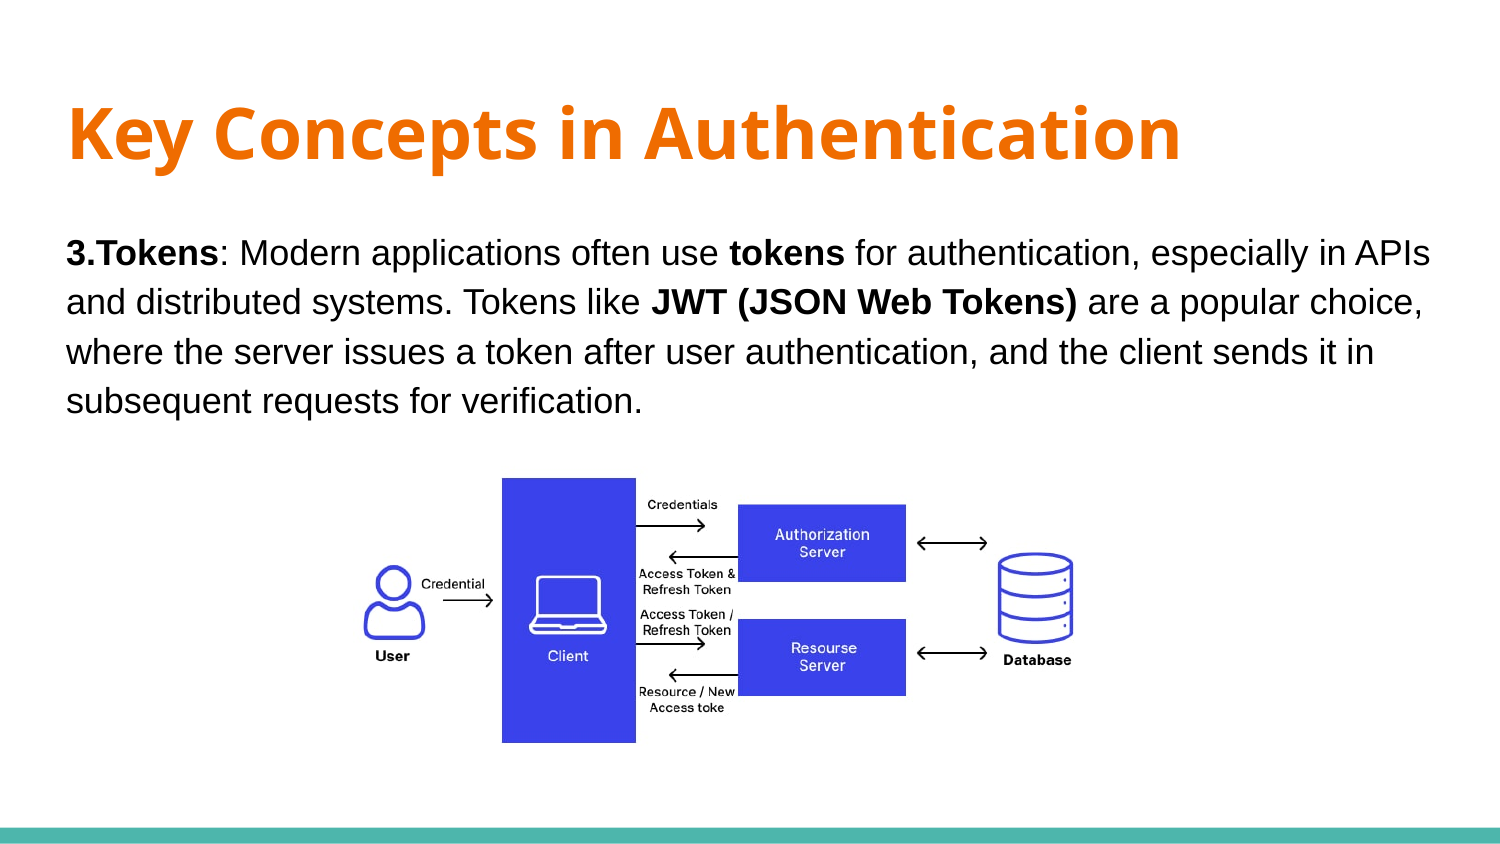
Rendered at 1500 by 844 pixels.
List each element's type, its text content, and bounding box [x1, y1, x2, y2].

list 3.Tokens: Modern applications often use tokens for authentication, especially in APIs and distributed systems. Tokens like JWT (JSON Web Tokens) are a popular choice, where the server issues a token after user authentication, and the client sends it in subsequent requests for verification. [51, 207, 1449, 438]
picture [353, 421, 1089, 779]
title Key Concepts in Authentication [51, 72, 1449, 189]
